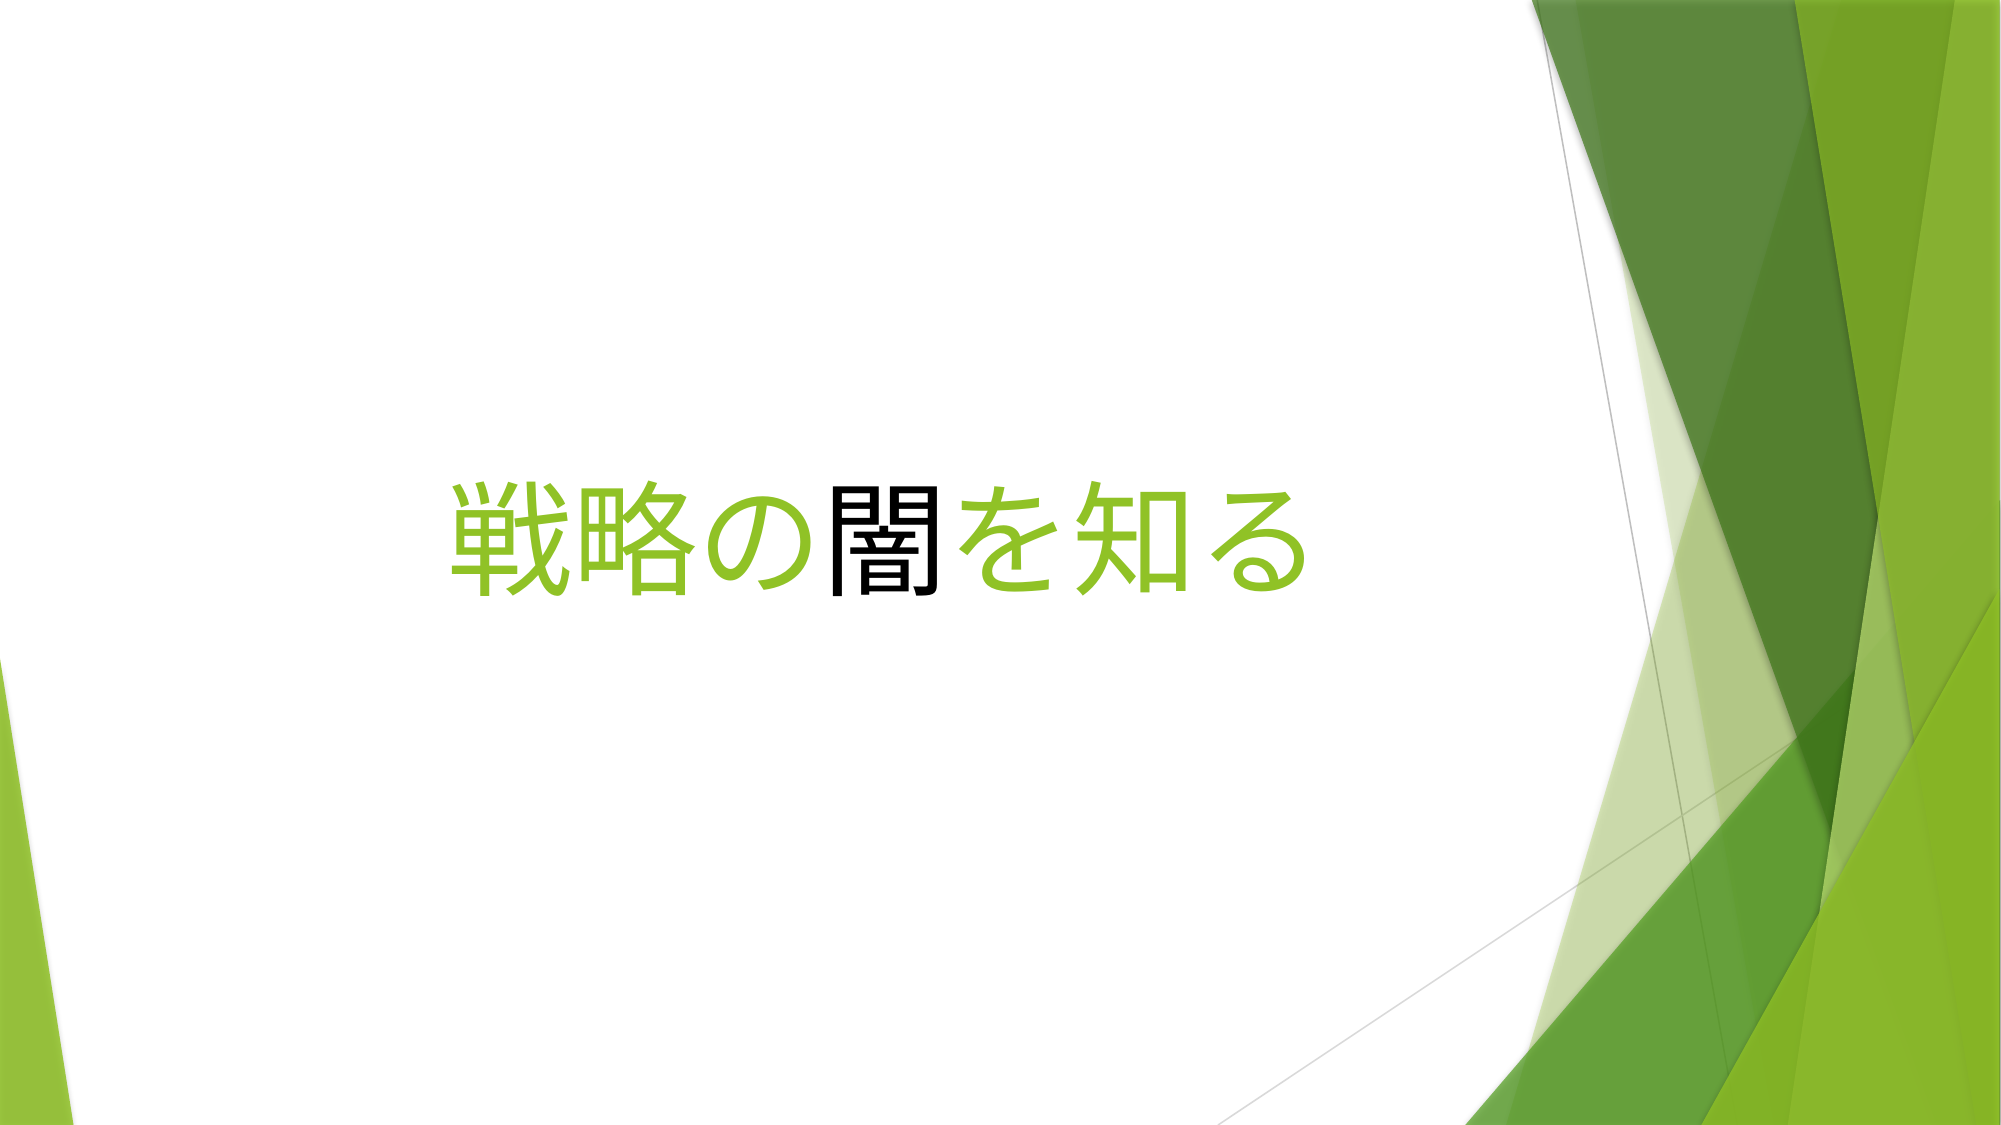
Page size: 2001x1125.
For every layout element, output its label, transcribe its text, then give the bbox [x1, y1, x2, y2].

title 戦略の闇を知る [179, 454, 1591, 671]
